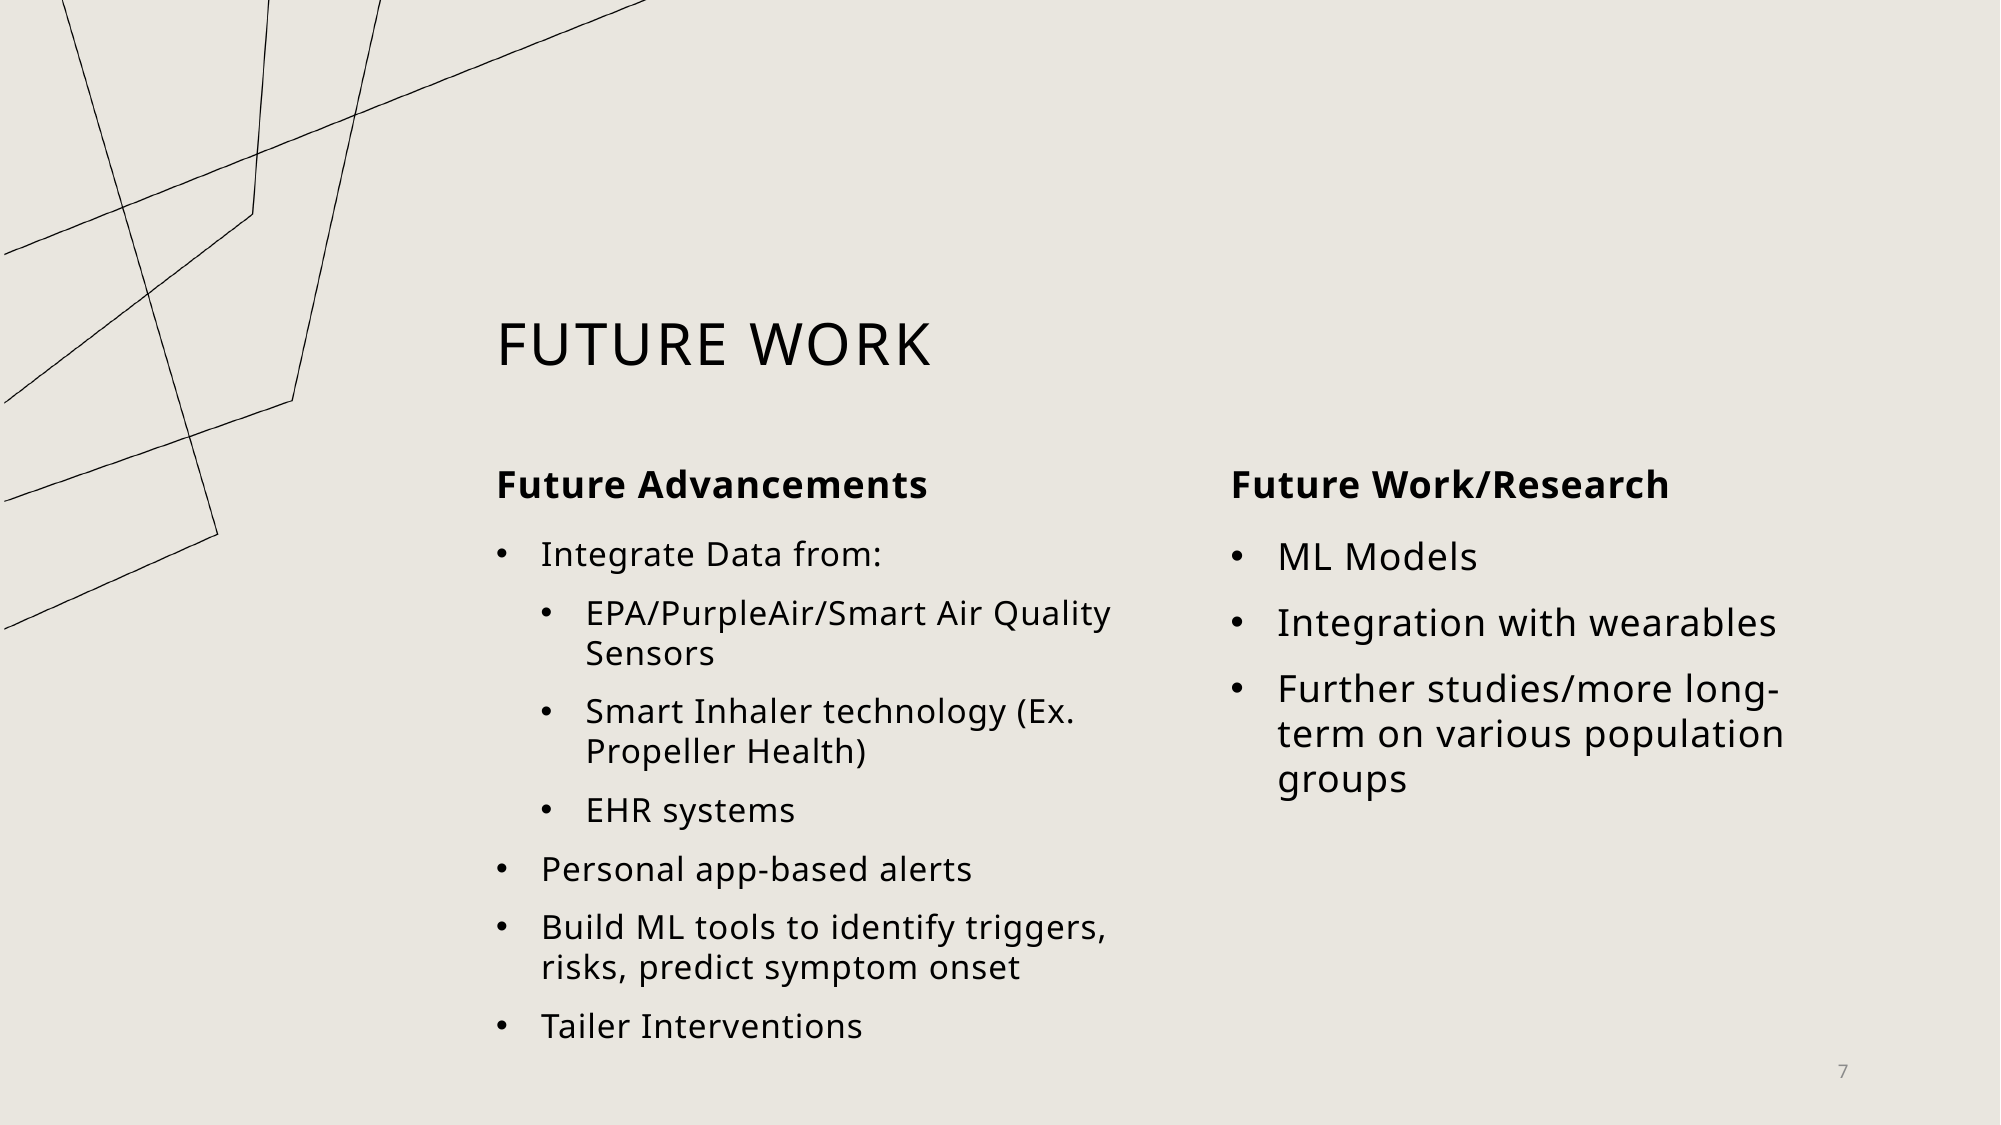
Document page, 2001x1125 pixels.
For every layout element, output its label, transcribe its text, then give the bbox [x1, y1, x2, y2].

list ML Models Integration with wearables Further studies/more long-term on various population groups [1215, 533, 1863, 1064]
title Future Work [481, 93, 1863, 386]
list Future Advancements [481, 458, 1125, 533]
picture [4, 0, 676, 642]
list Integrate Data from: EPA/PurpleAir/Smart Air Quality Sensors Smart Inhaler technology (Ex. Propeller Health) EHR systems Personal app-based alerts Build ML tools to identify triggers, risks, predict symptom onset Tailer Interventions [481, 533, 1129, 1064]
slide_number 7 [1701, 1042, 1864, 1103]
list Future Work/Research [1215, 458, 1863, 533]
